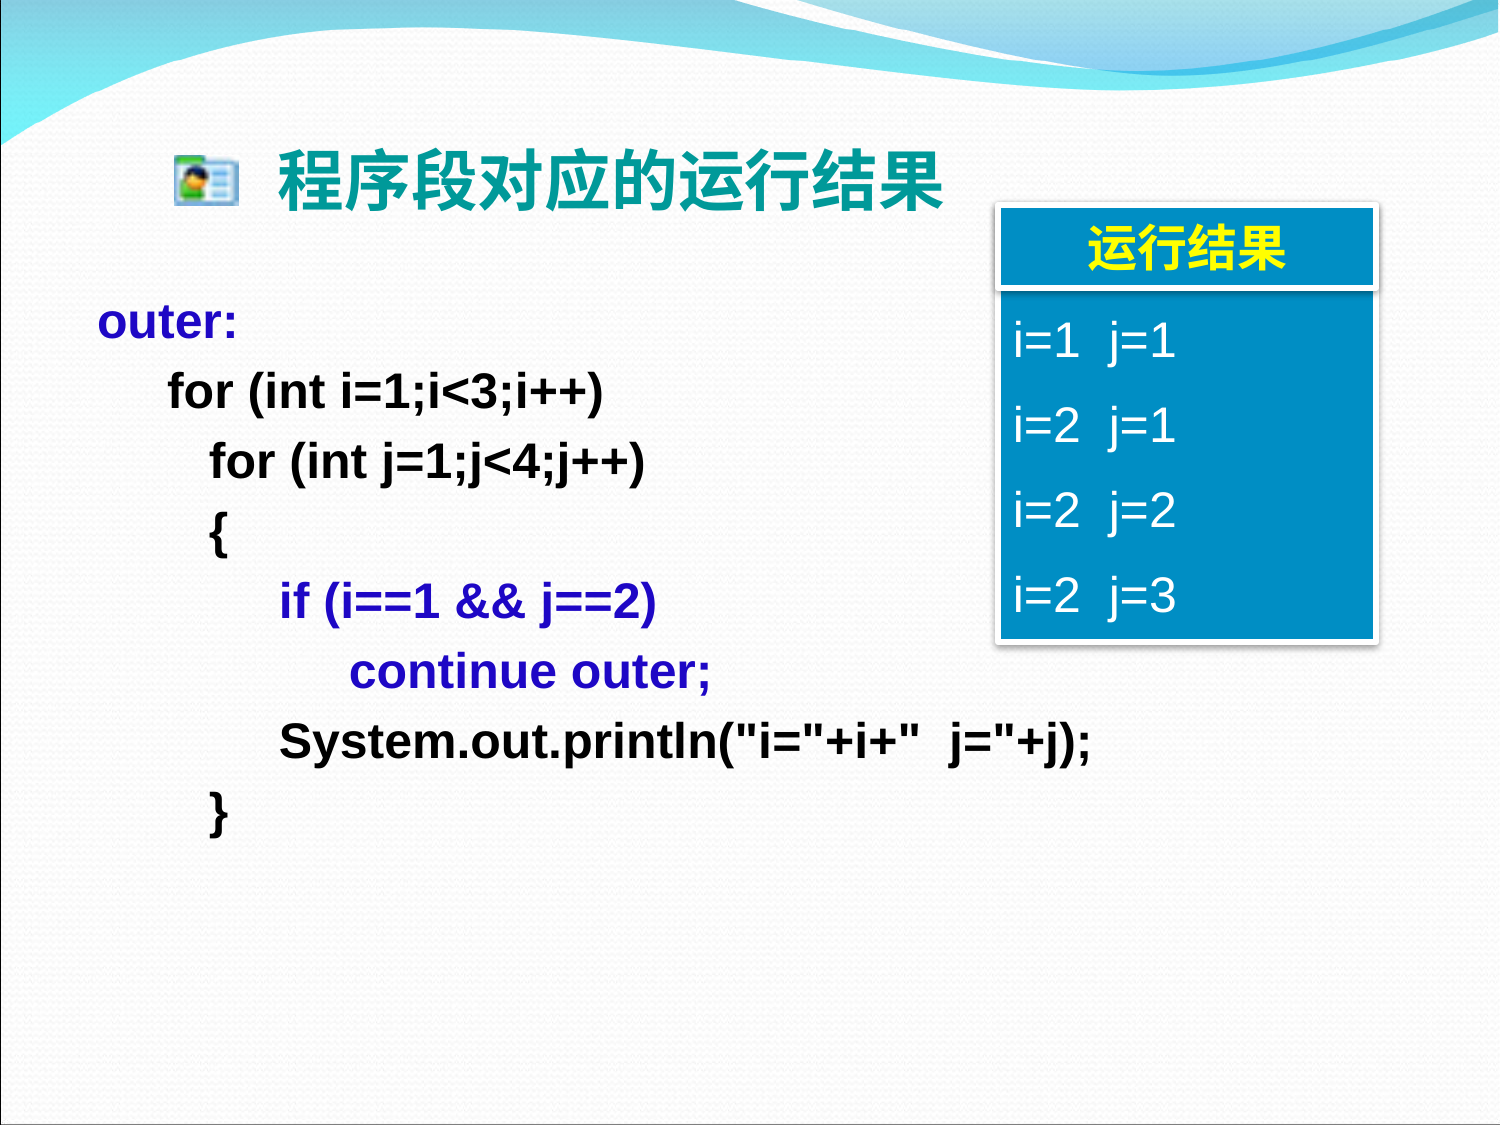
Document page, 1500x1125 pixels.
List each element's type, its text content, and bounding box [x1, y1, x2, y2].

picture [0, 0, 1500, 1125]
list outer: for (int i=1;i<3;i++) for (int j=1;j<4;j++) { if (i==1 && j==2) continue outer; System.out.println("i="+i+" j="+j); } [82, 281, 1211, 957]
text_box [997, 204, 1377, 643]
title 程序段对应的运行结果 [277, 113, 999, 219]
